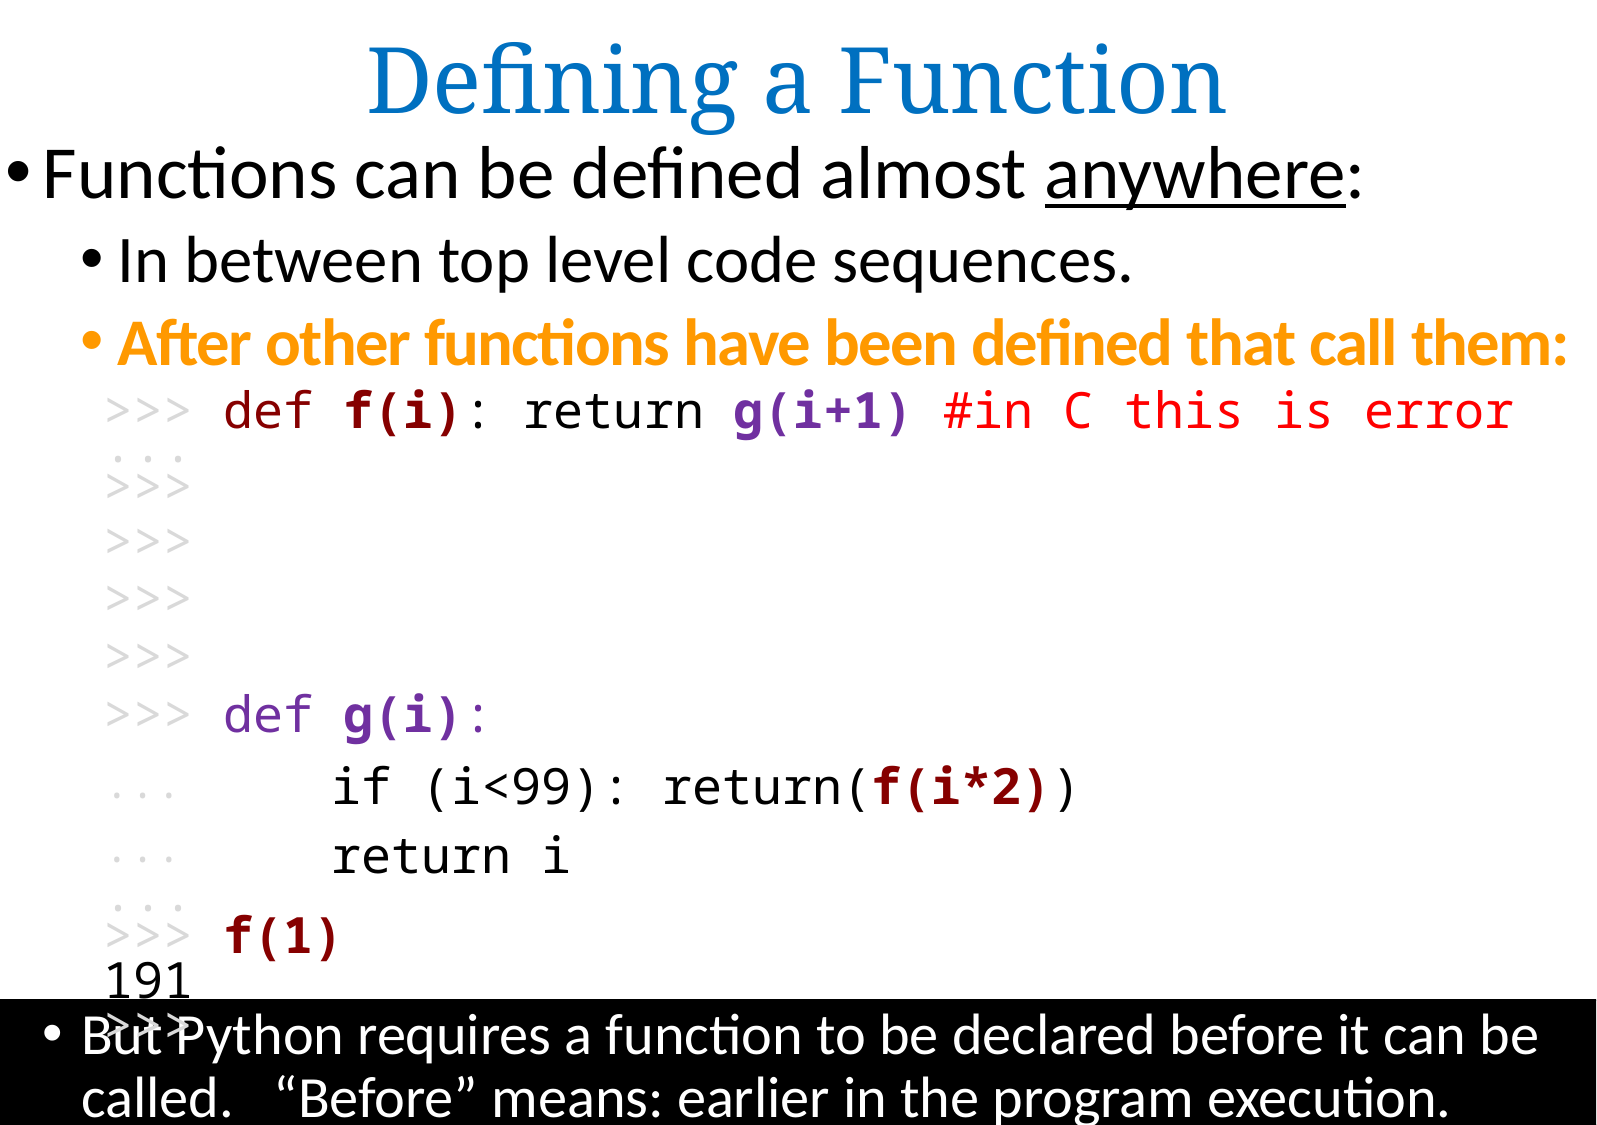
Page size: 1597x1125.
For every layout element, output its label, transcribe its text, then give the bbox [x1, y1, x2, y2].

text_box [0, 1055, 1597, 1125]
text_box >>> def f(i): return g(i+1) #in C this is error ... >>> >>> >>> >>> >>> def g(i): ... if (i<99): return(f(i*2)) ... return i ... >>> f(1) 191 >>> [88, 379, 1597, 1118]
text_box Functions can be defined almost anywhere: In between top level code sequences. After other functions have been defined that call them: But Python requires a function to be declared before it can be called. “Before” means: earlier in the program execution. [0, 126, 1597, 1055]
text_box Defining a Function [0, 4, 1596, 163]
